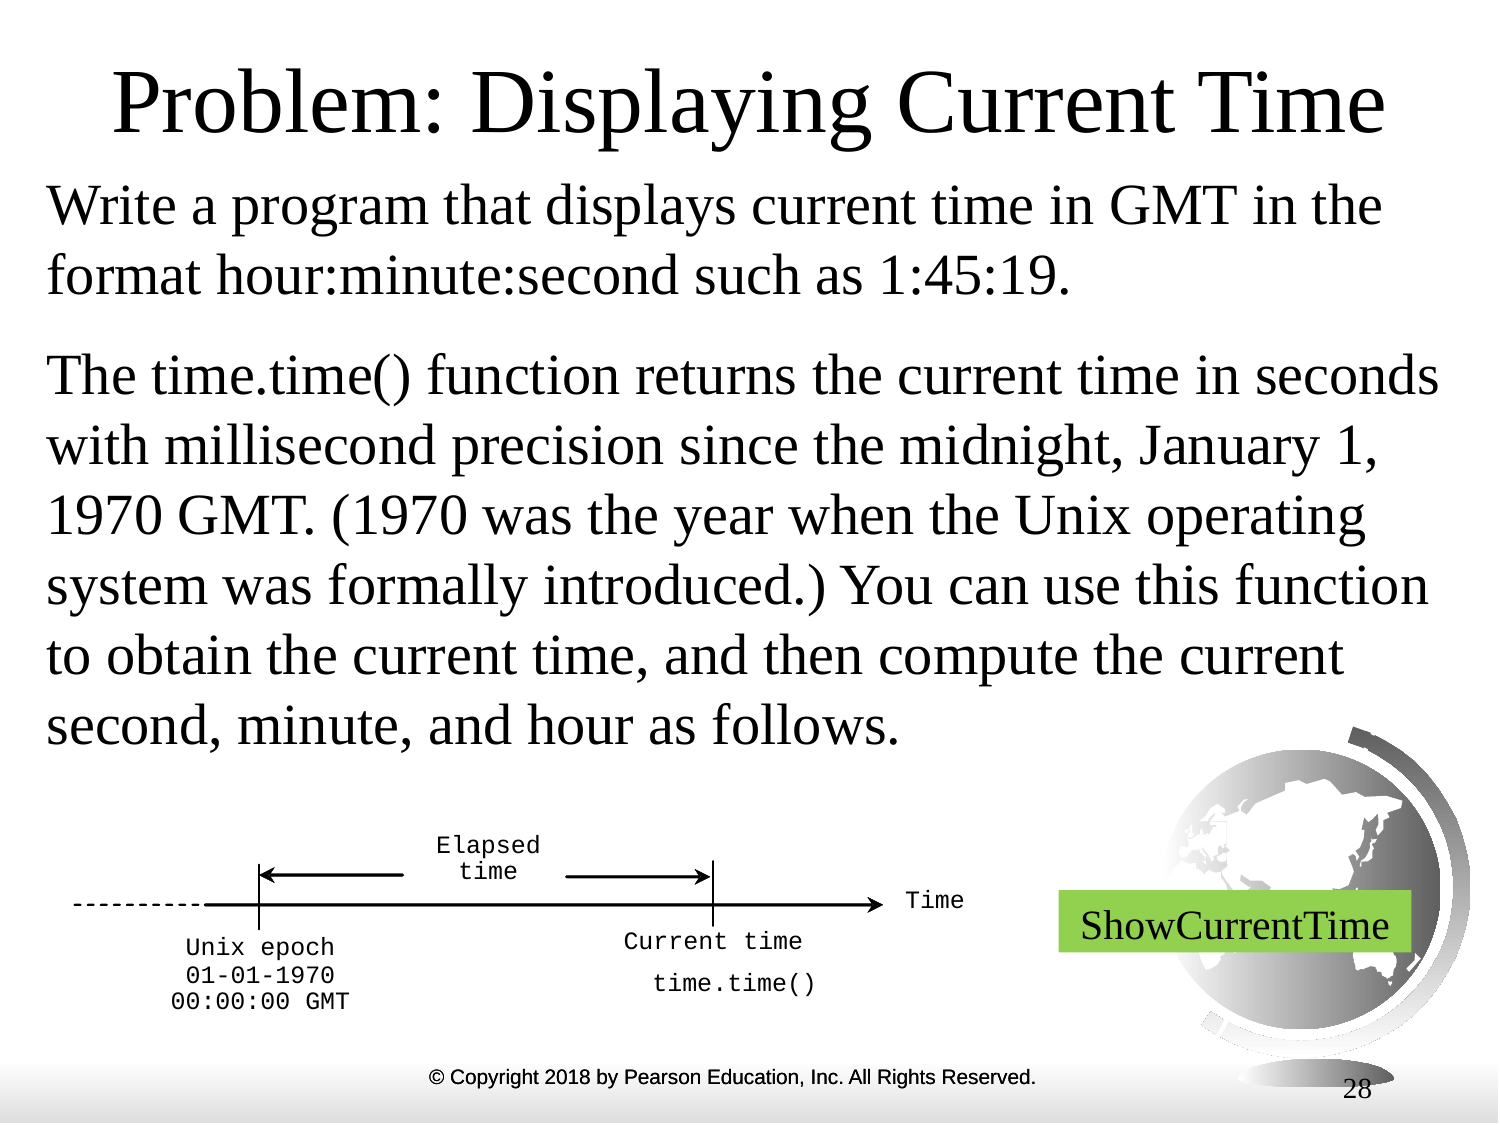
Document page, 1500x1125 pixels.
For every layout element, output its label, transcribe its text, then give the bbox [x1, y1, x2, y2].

text_box Write a program that displays current time in GMT in the format hour:minute:second such as 1:45:19. The time.time() function returns the current time in seconds with millisecond precision since the midnight, January 1, 1970 GMT. (1970 was the year when the Unix operating system was formally introduced.) You can use this function to obtain the current time, and then compute the current second, minute, and hour as follows. [31, 463, 1470, 764]
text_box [25, 789, 990, 1030]
title Problem: Displaying Current Time [0, 39, 1500, 153]
slide_number 28 [1074, 1049, 1388, 1125]
text_box Write a program that displays current time in GMT in the format hour:minute:second such as 1:45:19. The time.time() function returns the current time in seconds with millisecond precision since the midnight, January 1, 1970 GMT. (1970 was the year when the Unix operating system was formally introduced.) You can use this function to obtain the current time, and then compute the current second, minute, and hour as follows. [31, 159, 1470, 462]
text_box ShowCurrentTime [1058, 890, 1412, 953]
